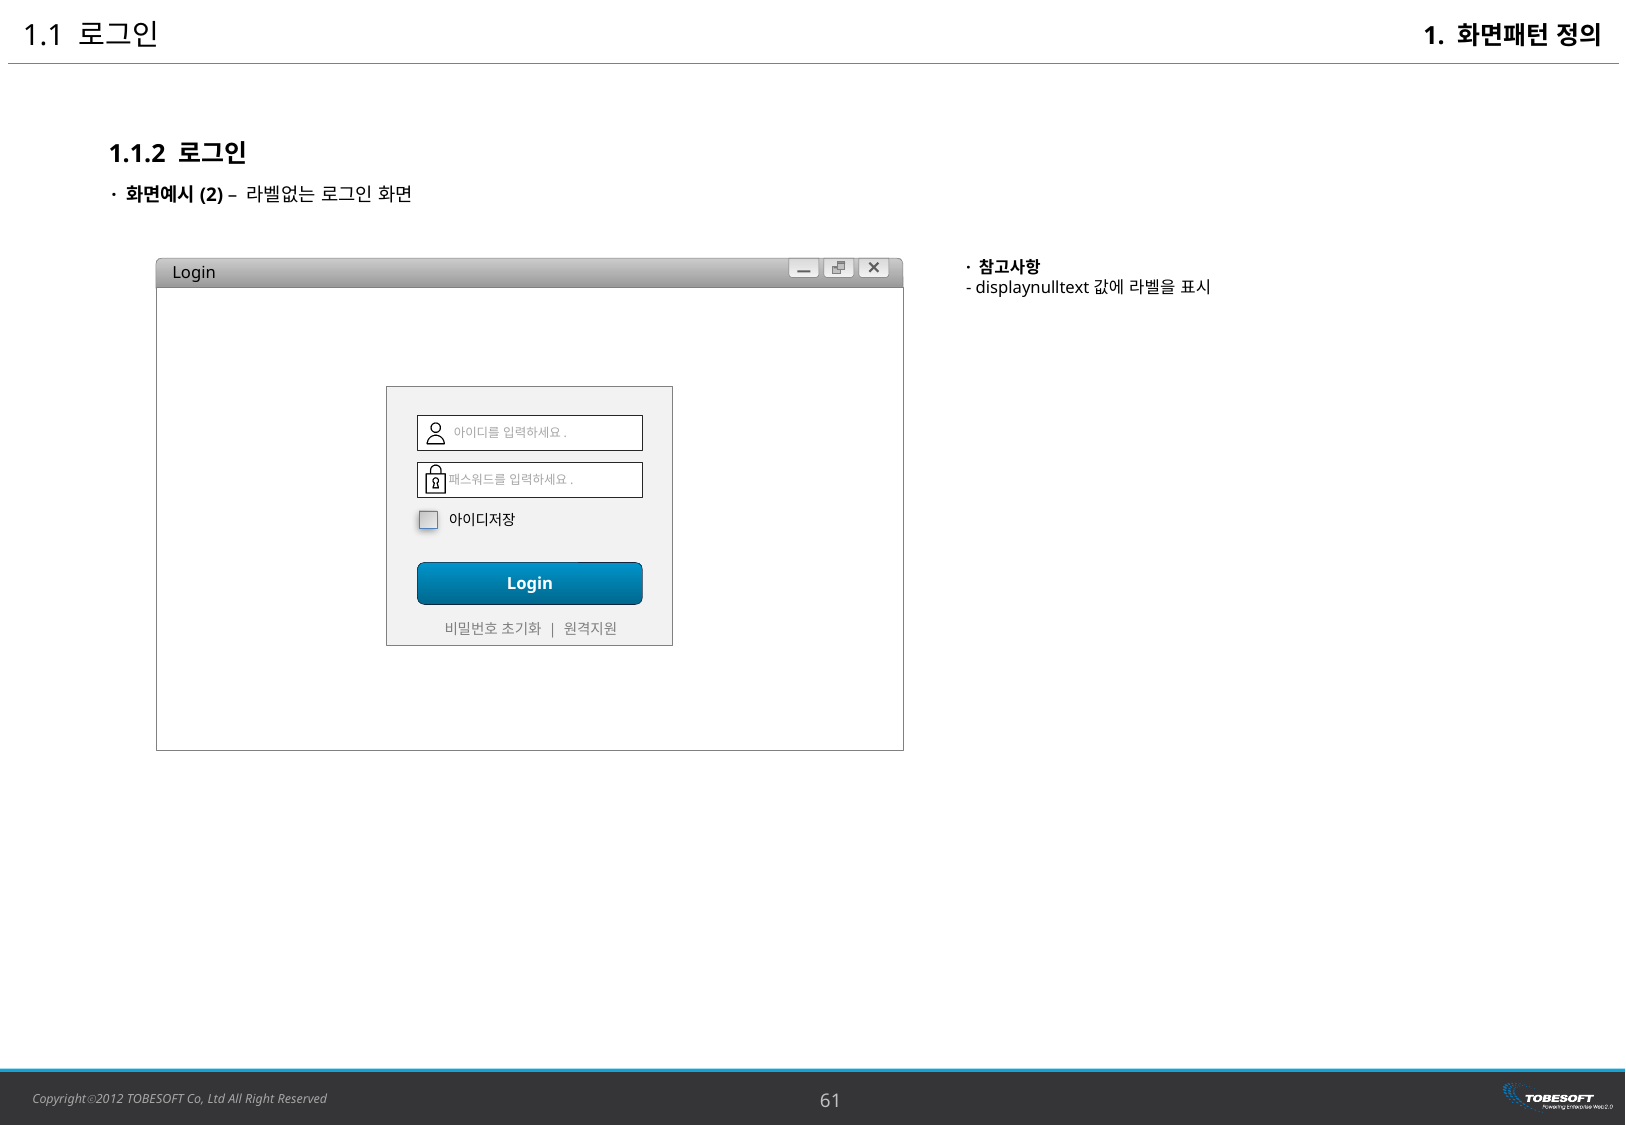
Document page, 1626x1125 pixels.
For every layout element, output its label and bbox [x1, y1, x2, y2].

text_box [155, 257, 904, 751]
text_box [93, 114, 419, 213]
list [7, 8, 529, 64]
list [1096, 12, 1618, 67]
text_box [966, 249, 1335, 304]
